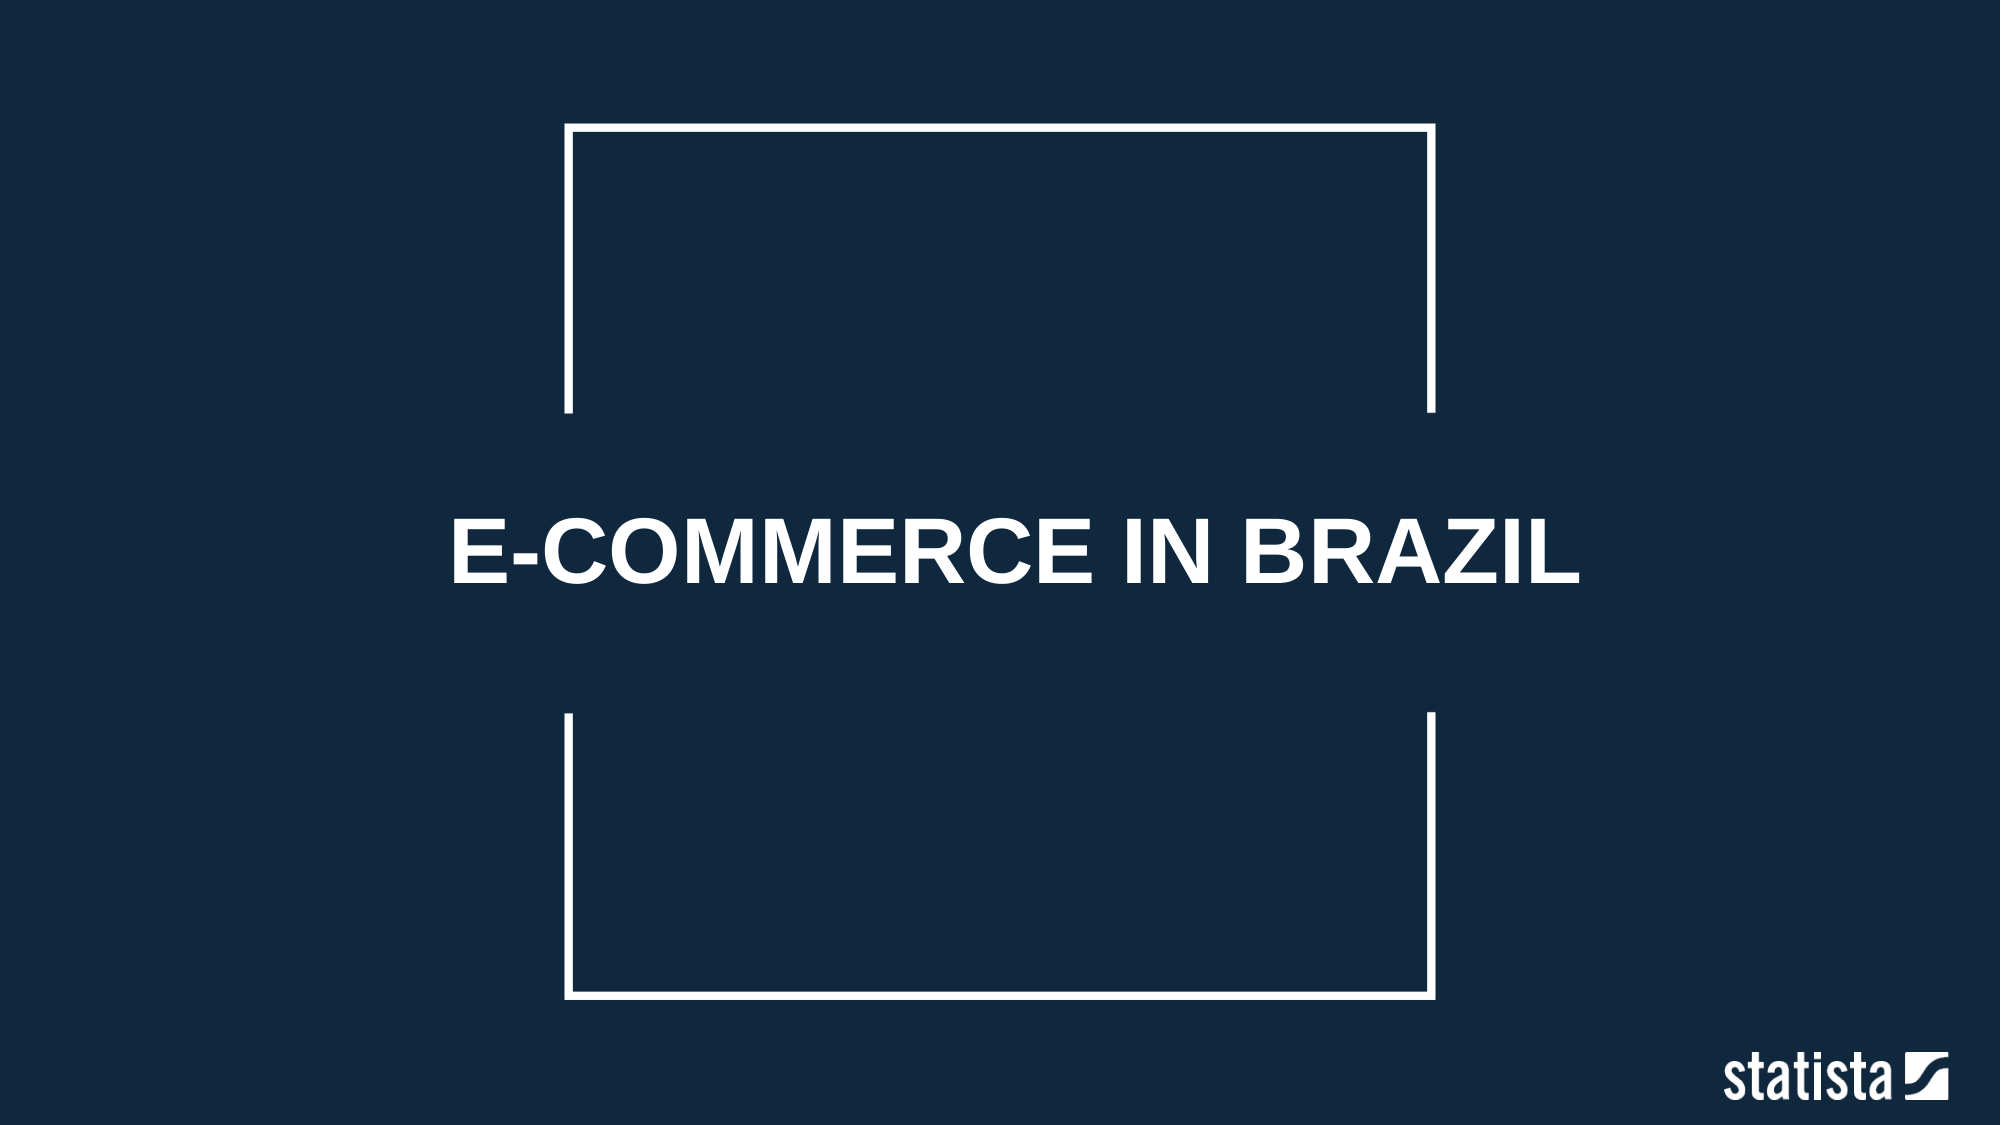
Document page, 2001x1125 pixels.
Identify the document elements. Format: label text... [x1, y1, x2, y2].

text_box [195, 109, 1805, 1016]
text_box E-COMMERCE IN BRAZIL [196, 479, 1836, 612]
text_box [1722, 1051, 1951, 1102]
